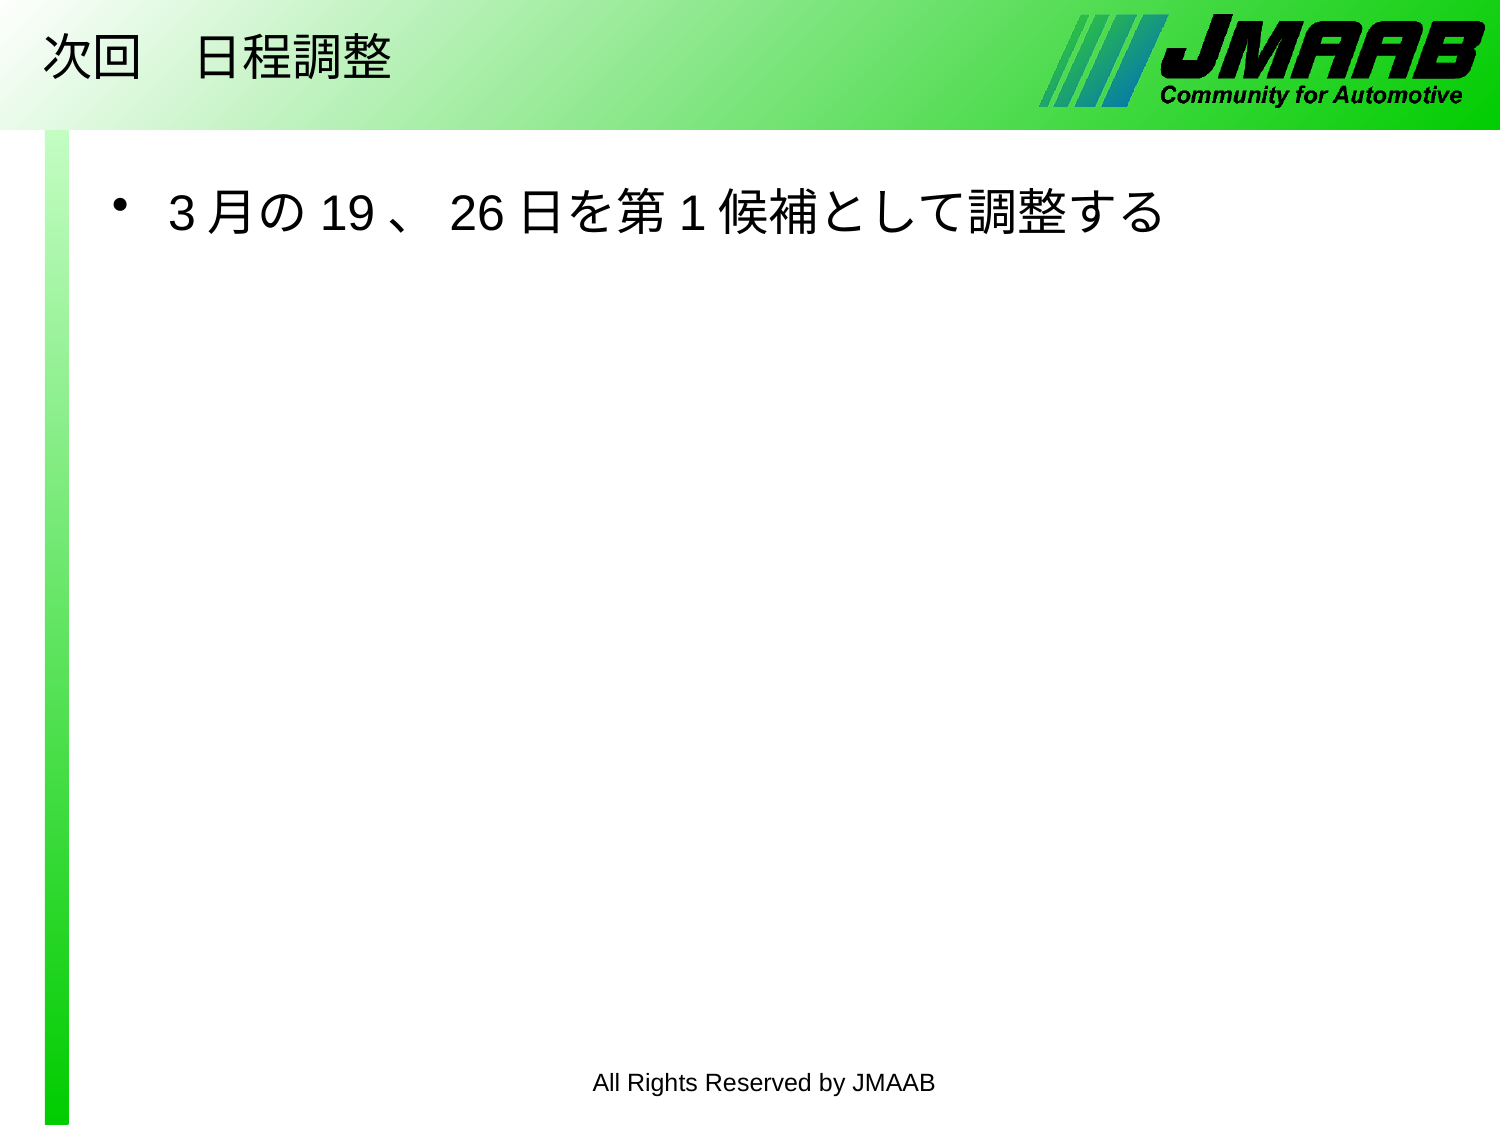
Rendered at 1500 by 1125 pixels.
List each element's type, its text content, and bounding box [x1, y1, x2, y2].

title 次回 日程調整 [27, 21, 1057, 91]
list 3月の19、26日を第1候補として調整する [96, 172, 1447, 1047]
picture [1036, 11, 1486, 109]
